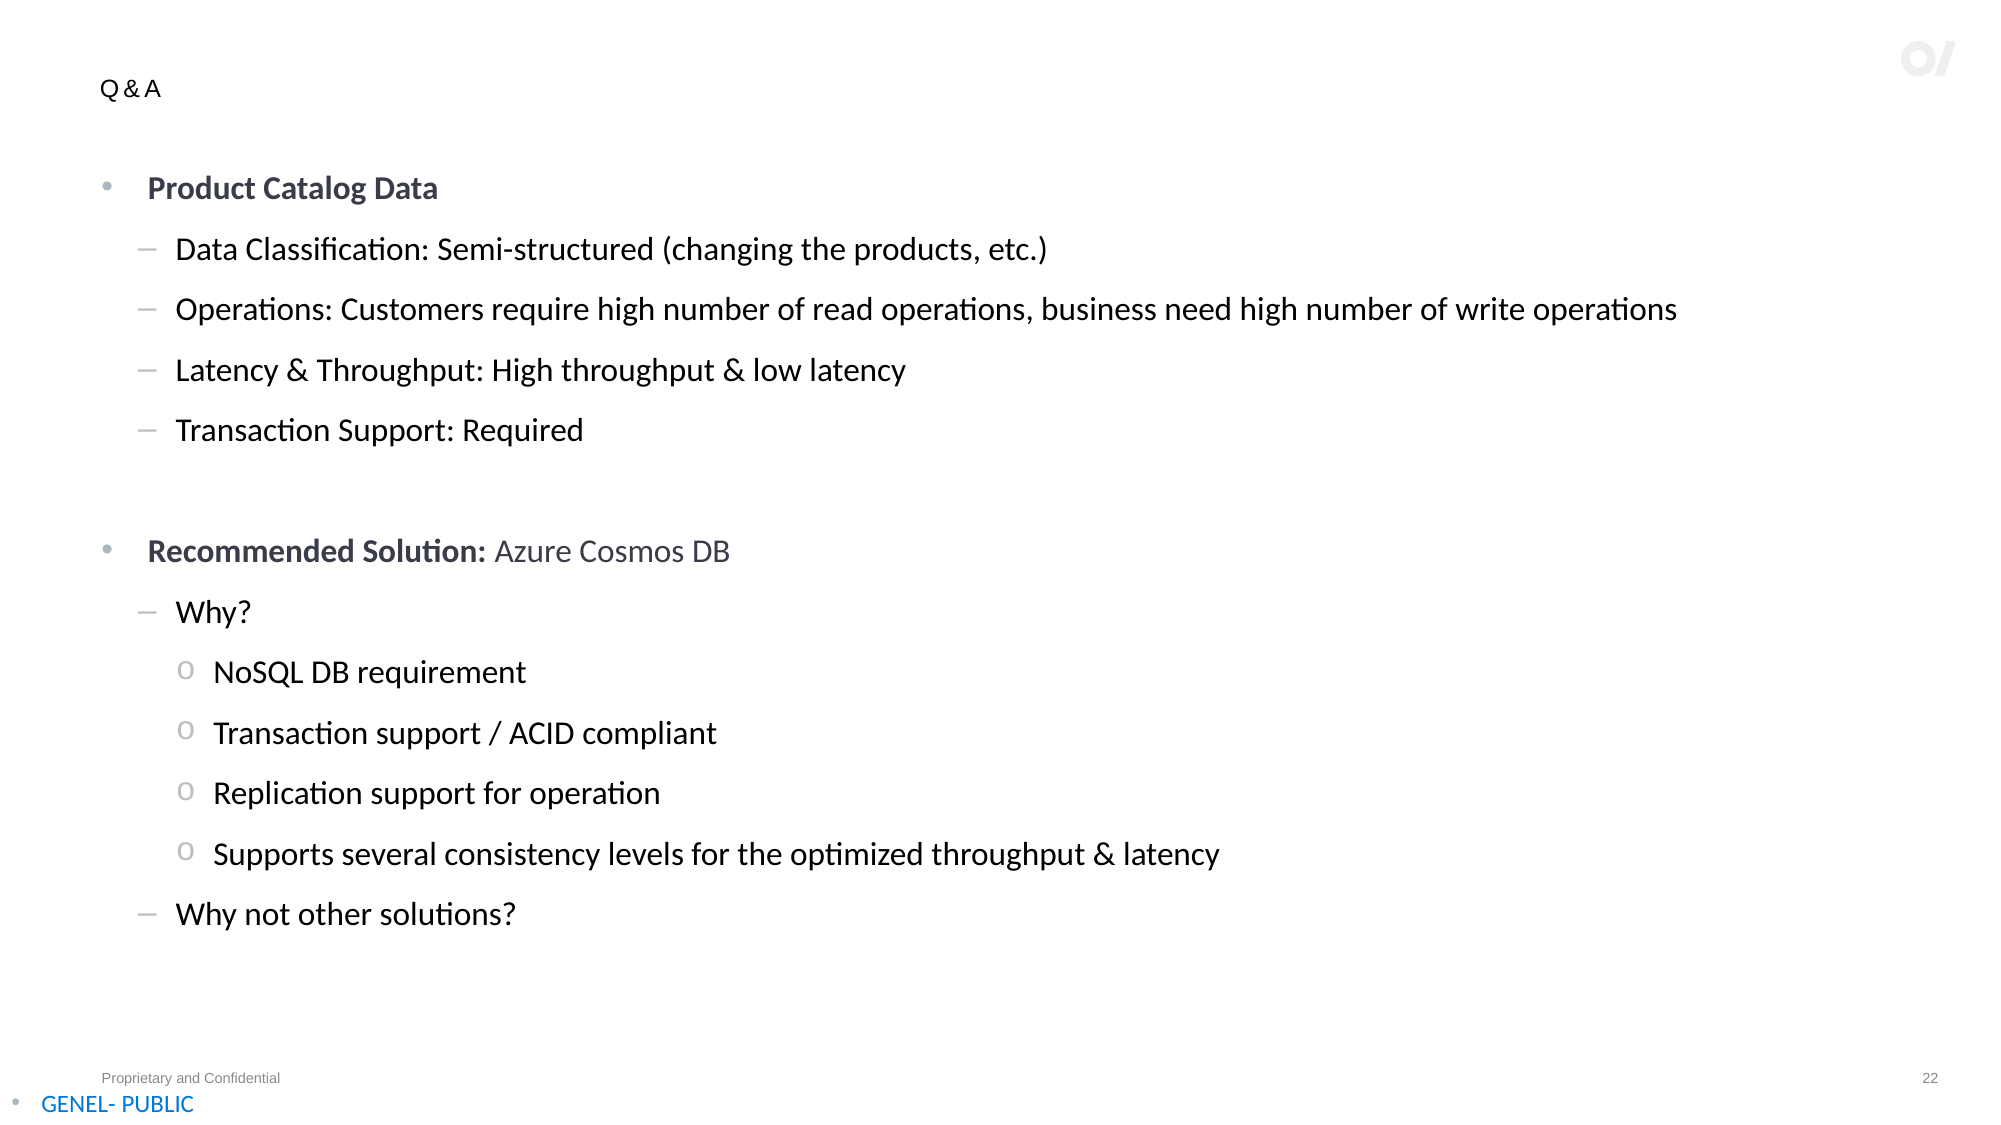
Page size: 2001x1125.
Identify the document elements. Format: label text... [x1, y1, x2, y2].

list Product Catalog Data Data Classification: Semi-structured (changing the products, etc.) Operations: Customers require high number of read operations, business need high number of write operations Latency & Throughput: High throughput & low latency Transaction Support: Required Recommended Solution: Azure Cosmos DB Why? NoSQL DB requirement Transaction support / ACID compliant Replication support for operation Supports several consistency levels for the optimized throughput & latency Why not other solutions? [99, 162, 1900, 1015]
title Q&A [99, 75, 1900, 117]
